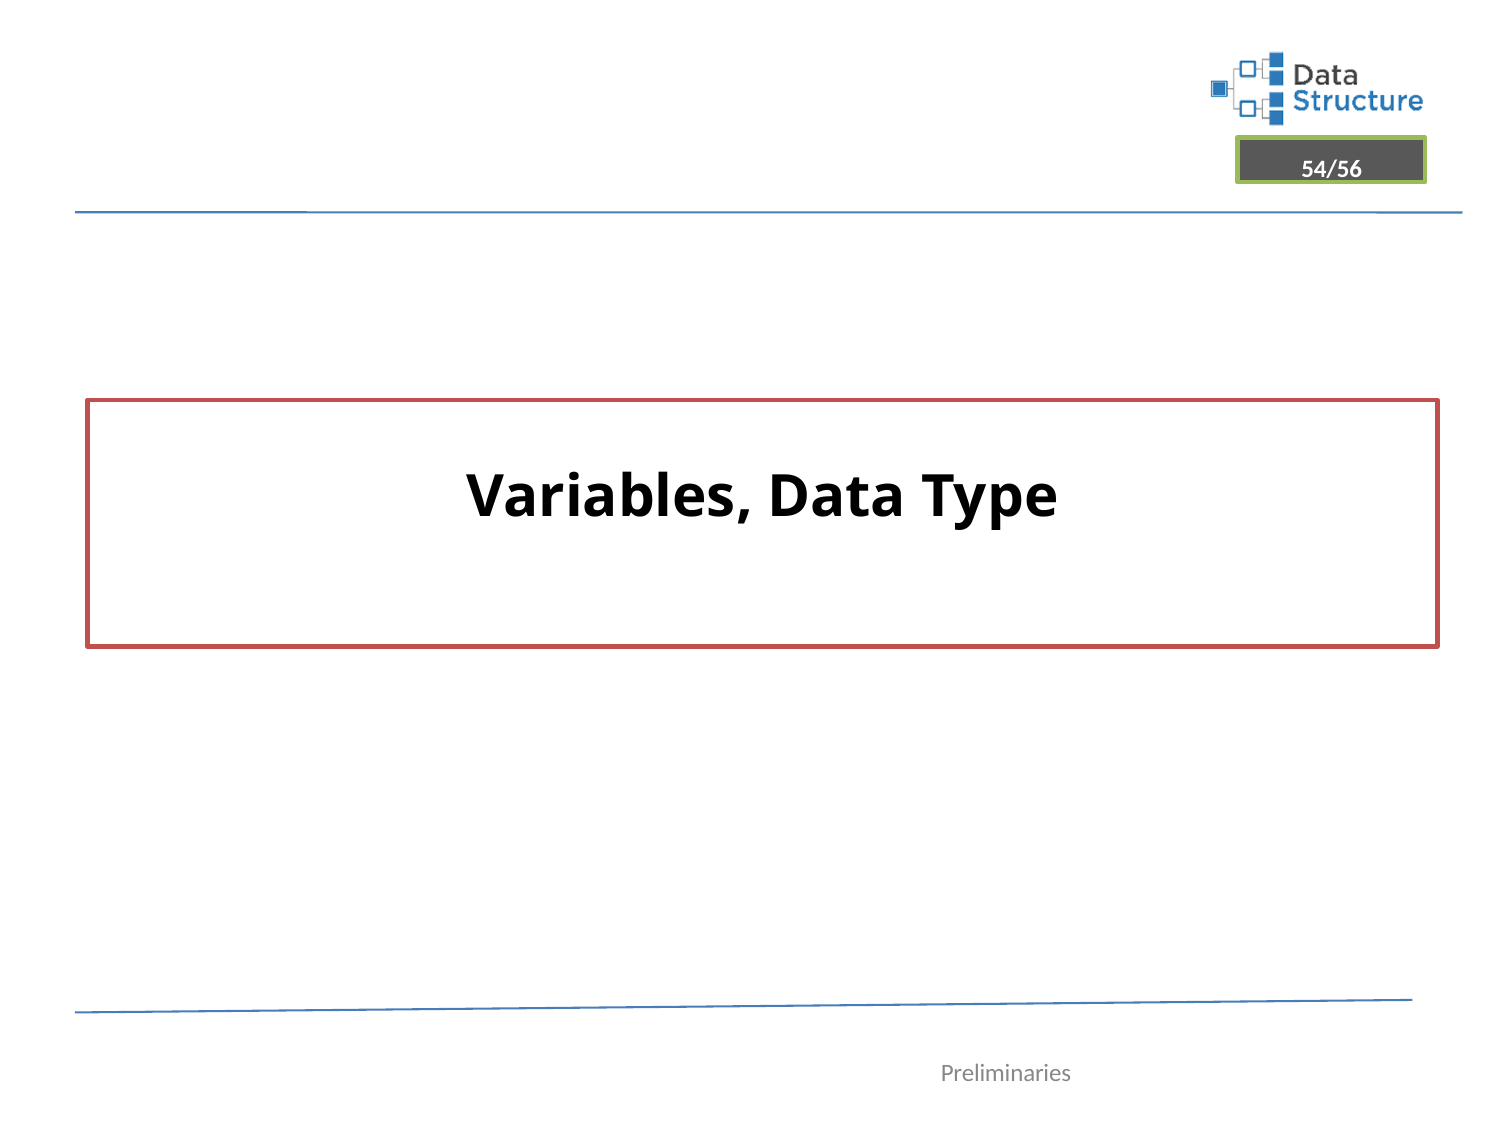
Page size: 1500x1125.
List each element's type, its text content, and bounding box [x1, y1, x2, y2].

text_box 54/56 [1237, 137, 1425, 183]
picture [1210, 51, 1423, 126]
title Variables, Data Type [87, 399, 1438, 647]
footer Preliminaries [938, 1060, 1075, 1125]
